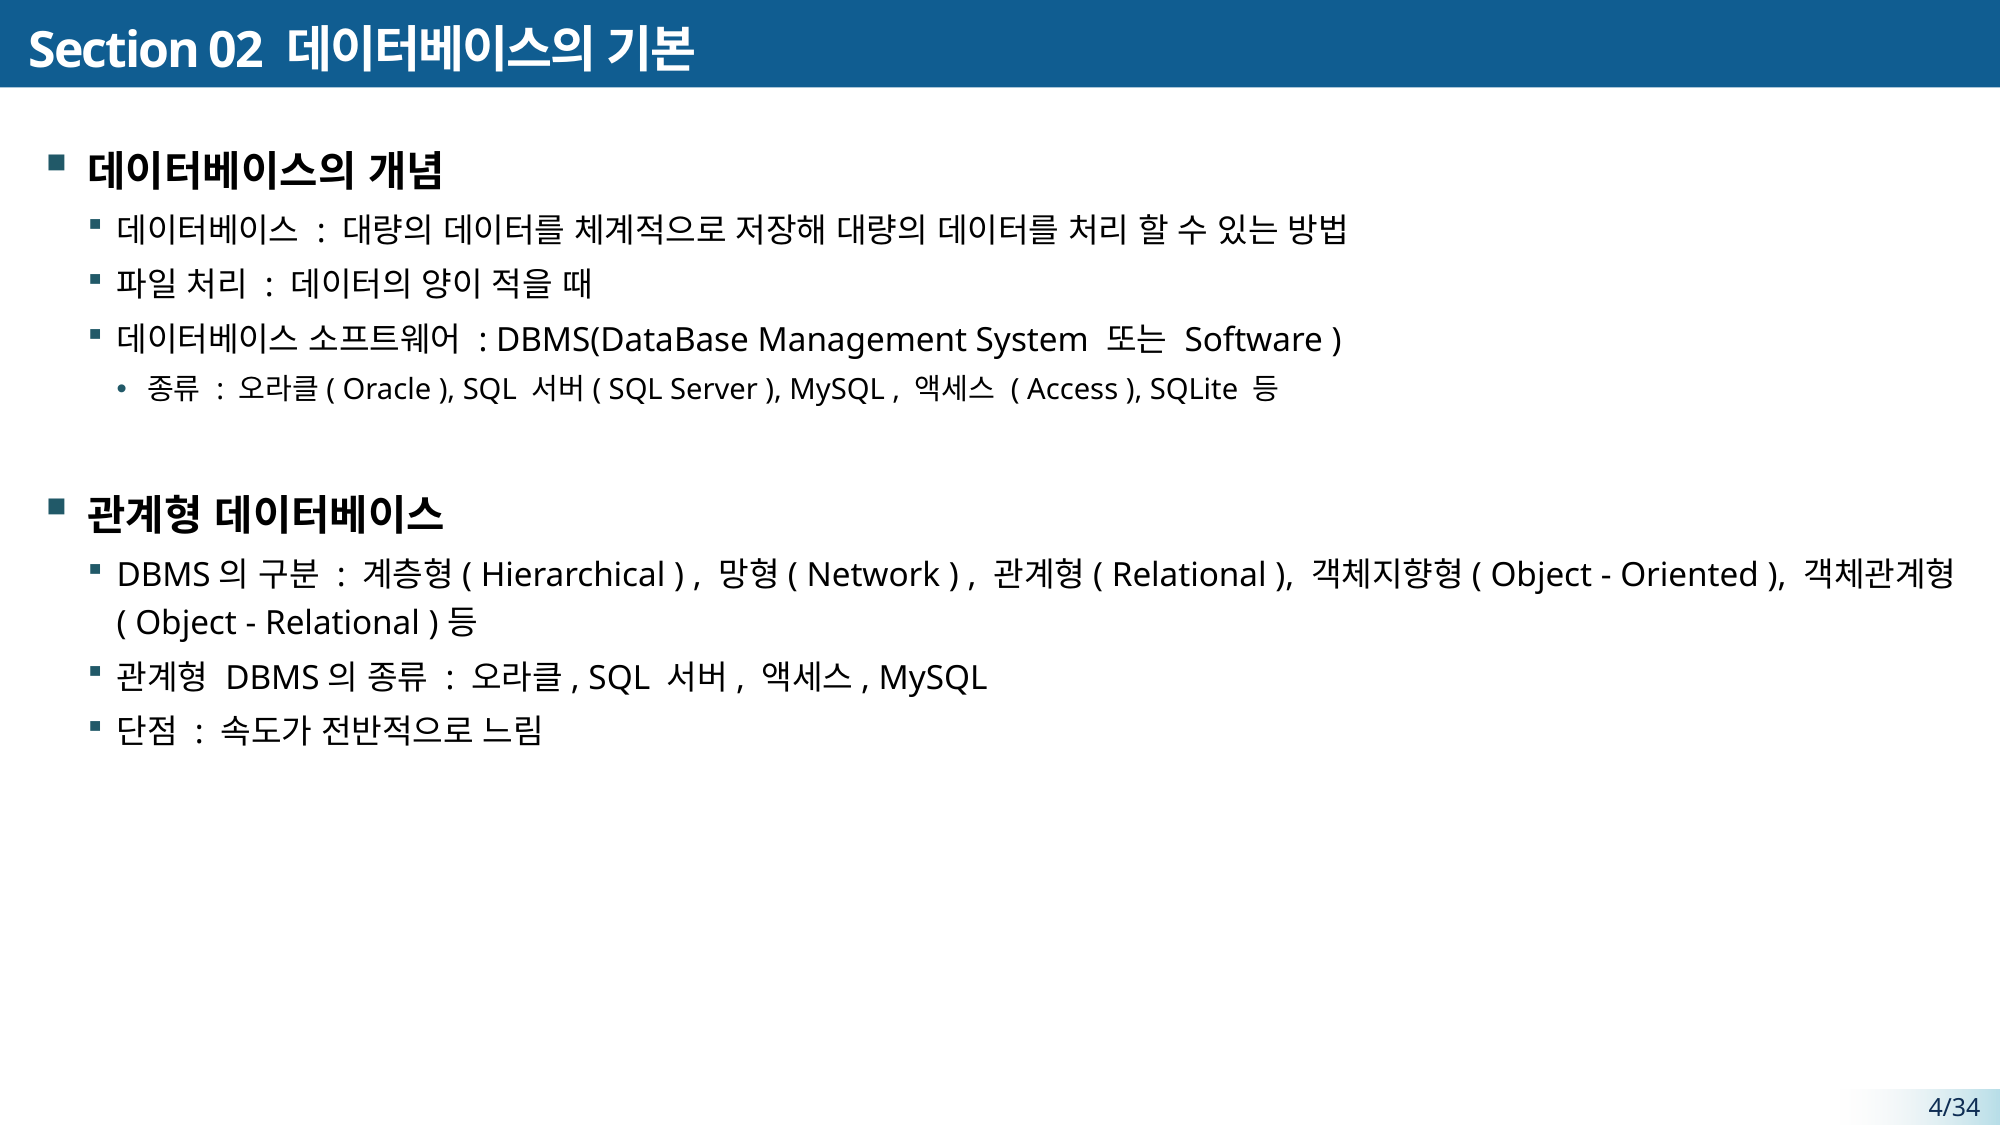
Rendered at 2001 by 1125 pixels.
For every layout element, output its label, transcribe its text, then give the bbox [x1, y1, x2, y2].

title Section 02 데이터베이스의 기본 [13, 8, 1717, 87]
list 데이터베이스의 개념 데이터베이스 : 대량의 데이터를 체계적으로 저장해 대량의 데이터를 처리 할 수 있는 방법 파일 처리 : 데이터의 양이 적을 때 데이터베이스 소프트웨어 : DBMS(DataBase Management System 또는 Software ) 종류 : 오라클( Oracle ), SQL 서버( SQL Server ), MySQL , 액세스 ( Access ), SQLite 등 관계형 데이터베이스 DBMS의 구분 : 계층형( Hierarchical ) , 망형( Network ) , 관계형( Relational ), 객체지향형( Object - Oriented ), 객체관계형( Object - Relational )등 관계형 DBMS의 종류 : 오라클, SQL 서버, 액세스, MySQL 단점 : 속도가 전반적으로 느림 [13, 126, 1975, 1057]
